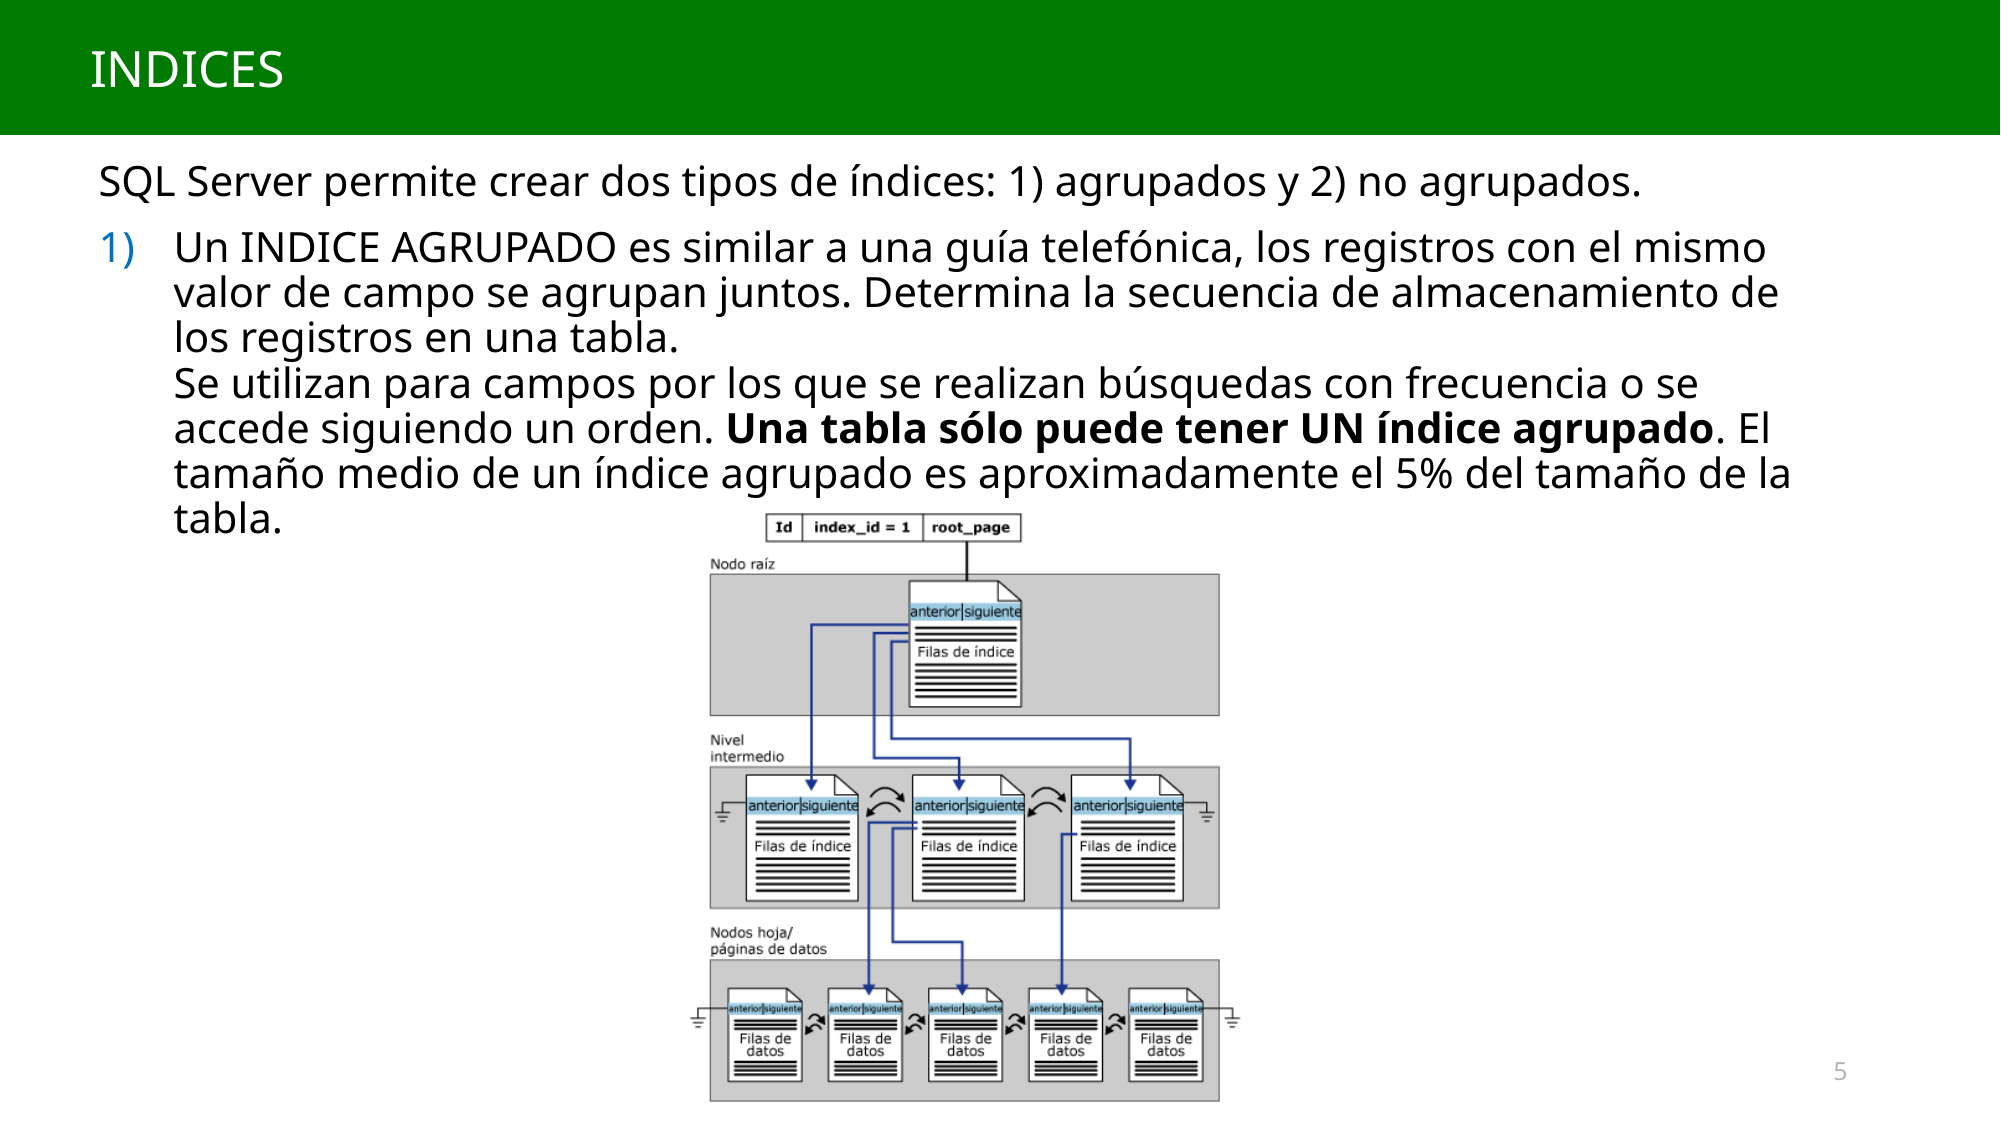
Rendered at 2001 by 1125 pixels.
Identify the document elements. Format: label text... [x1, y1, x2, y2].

slide_number 5 [1412, 1042, 1863, 1103]
picture [690, 513, 1241, 1103]
text_box INDICES [0, 0, 2000, 135]
list SQL Server permite crear dos tipos de índices: 1) agrupados y 2) no agrupados. Un INDICE AGRUPADO es similar a una guía telefónica, los registros con el mismo valor de campo se agrupan juntos. Determina la secuencia de almacenamiento de los registros en una tabla. Se utilizan para campos por los que se realizan búsquedas con frecuencia o se accede siguiendo un orden. Una tabla sólo puede tener UN índice agrupado. El tamaño medio de un índice agrupado es aproximadamente el 5% del tamaño de la tabla. [83, 153, 1827, 1025]
